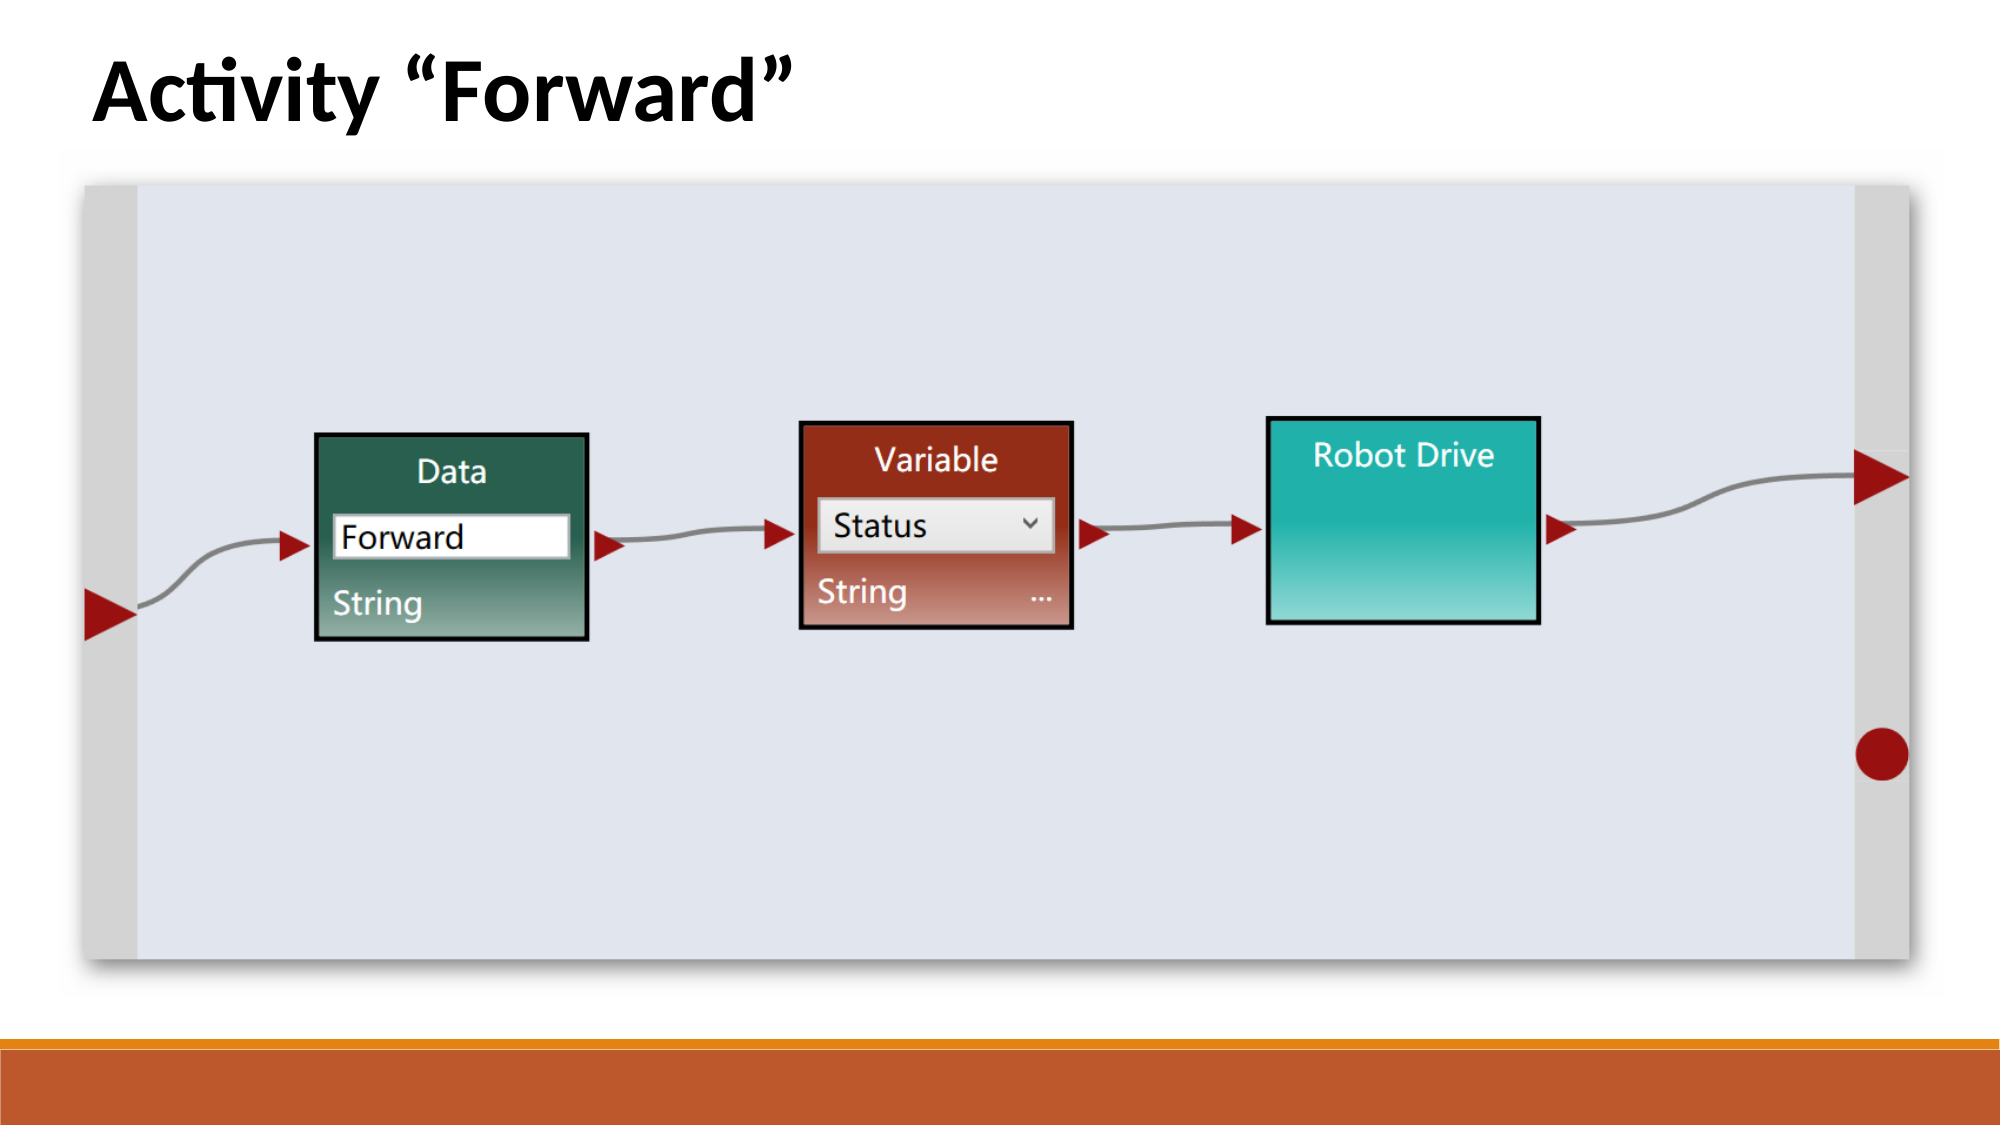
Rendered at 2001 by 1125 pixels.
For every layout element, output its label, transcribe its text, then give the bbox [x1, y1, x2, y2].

text_box Activity “Forward” [77, 21, 815, 143]
picture [47, 147, 1947, 998]
